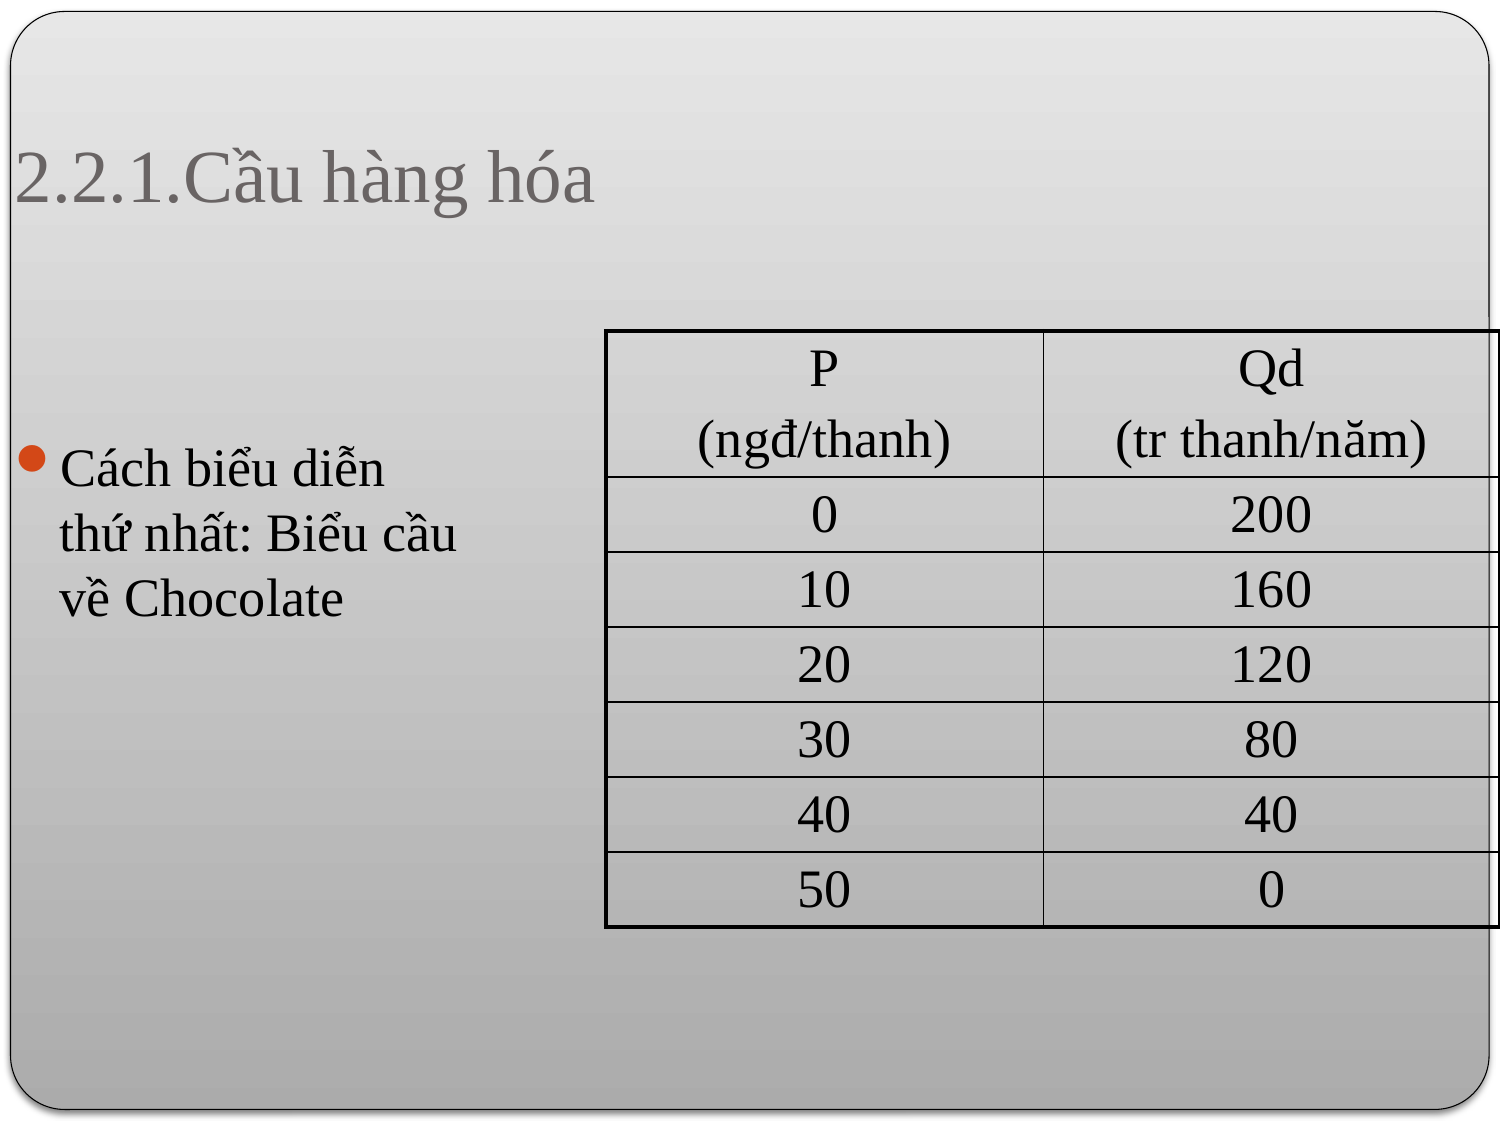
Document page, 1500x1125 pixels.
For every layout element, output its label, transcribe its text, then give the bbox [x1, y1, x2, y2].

title 2.2.1.Cầu hàng hóa [0, 45, 1350, 233]
table_header P (ngđ/thanh) [608, 333, 1043, 476]
table_header Qd (tr thanh/năm) [1044, 333, 1498, 476]
list Cách biểu diễn thứ nhất: Biểu cầu về Chocolate [0, 425, 475, 863]
table_cell 20 [608, 628, 1043, 701]
table_cell 120 [1044, 628, 1498, 701]
table_cell 0 [608, 478, 1043, 551]
table_cell 40 [1044, 778, 1498, 851]
table_cell 40 [608, 778, 1043, 851]
table_cell 200 [1044, 478, 1498, 551]
table_cell 160 [1044, 553, 1498, 626]
table_cell 50 [608, 853, 1043, 925]
table_cell 10 [608, 553, 1043, 626]
table_cell 80 [1044, 703, 1498, 776]
table_cell 30 [608, 703, 1043, 776]
table_cell 0 [1044, 853, 1498, 925]
